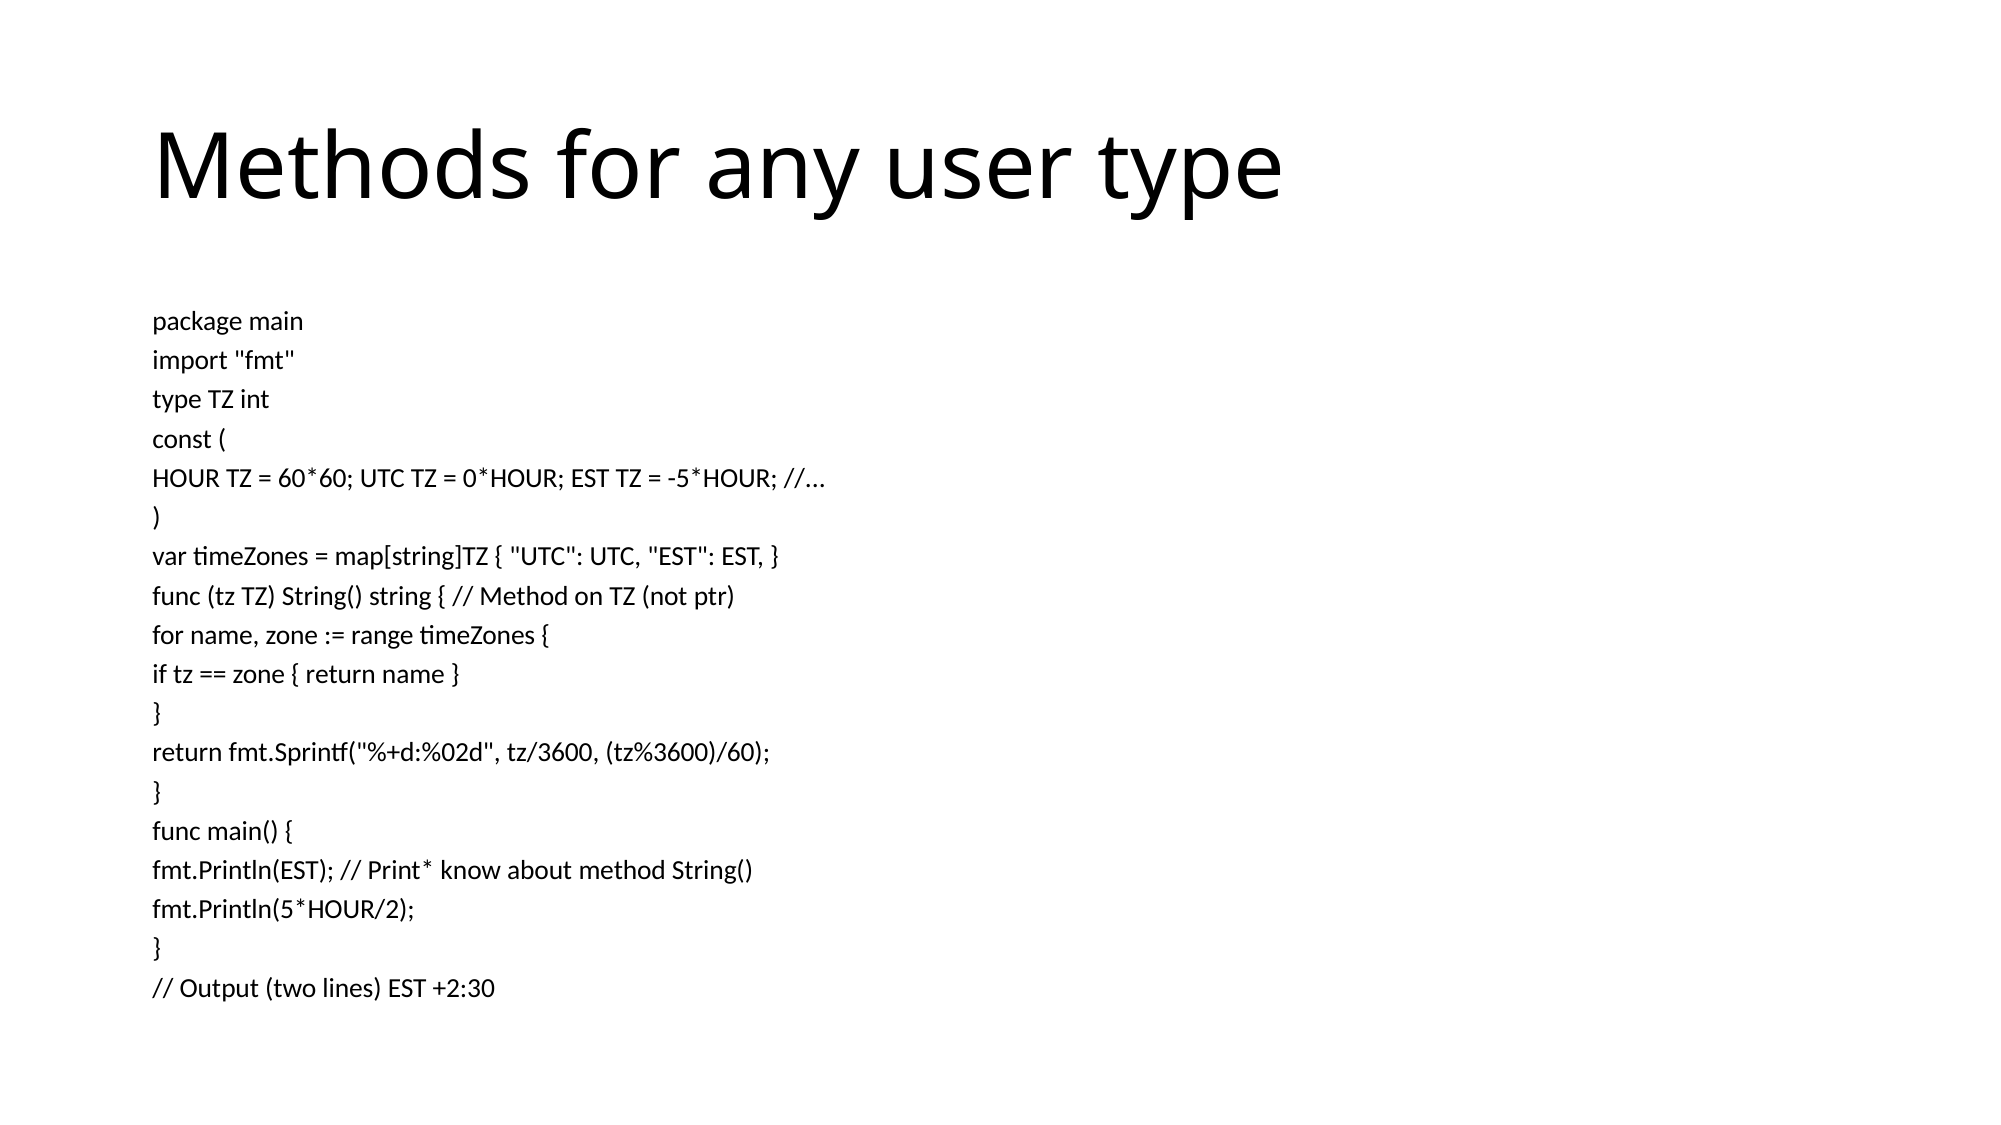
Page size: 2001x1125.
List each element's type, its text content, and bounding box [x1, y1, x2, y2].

title Methods for any user type [137, 59, 1863, 278]
list package main import "fmt" type TZ int const ( HOUR TZ = 60*60; UTC TZ = 0*HOUR; EST TZ = -5*HOUR; //... ) var timeZones = map[string]TZ { "UTC": UTC, "EST": EST, } func (tz TZ) String() string { // Method on TZ (not ptr) for name, zone := range timeZones { if tz == zone { return name } } return fmt.Sprintf("%+d:%02d", tz/3600, (tz%3600)/60); } func main() { fmt.Println(EST); // Print* know about method String() fmt.Println(5*HOUR/2); } // Output (two lines) EST +2:30 [137, 299, 1863, 1014]
